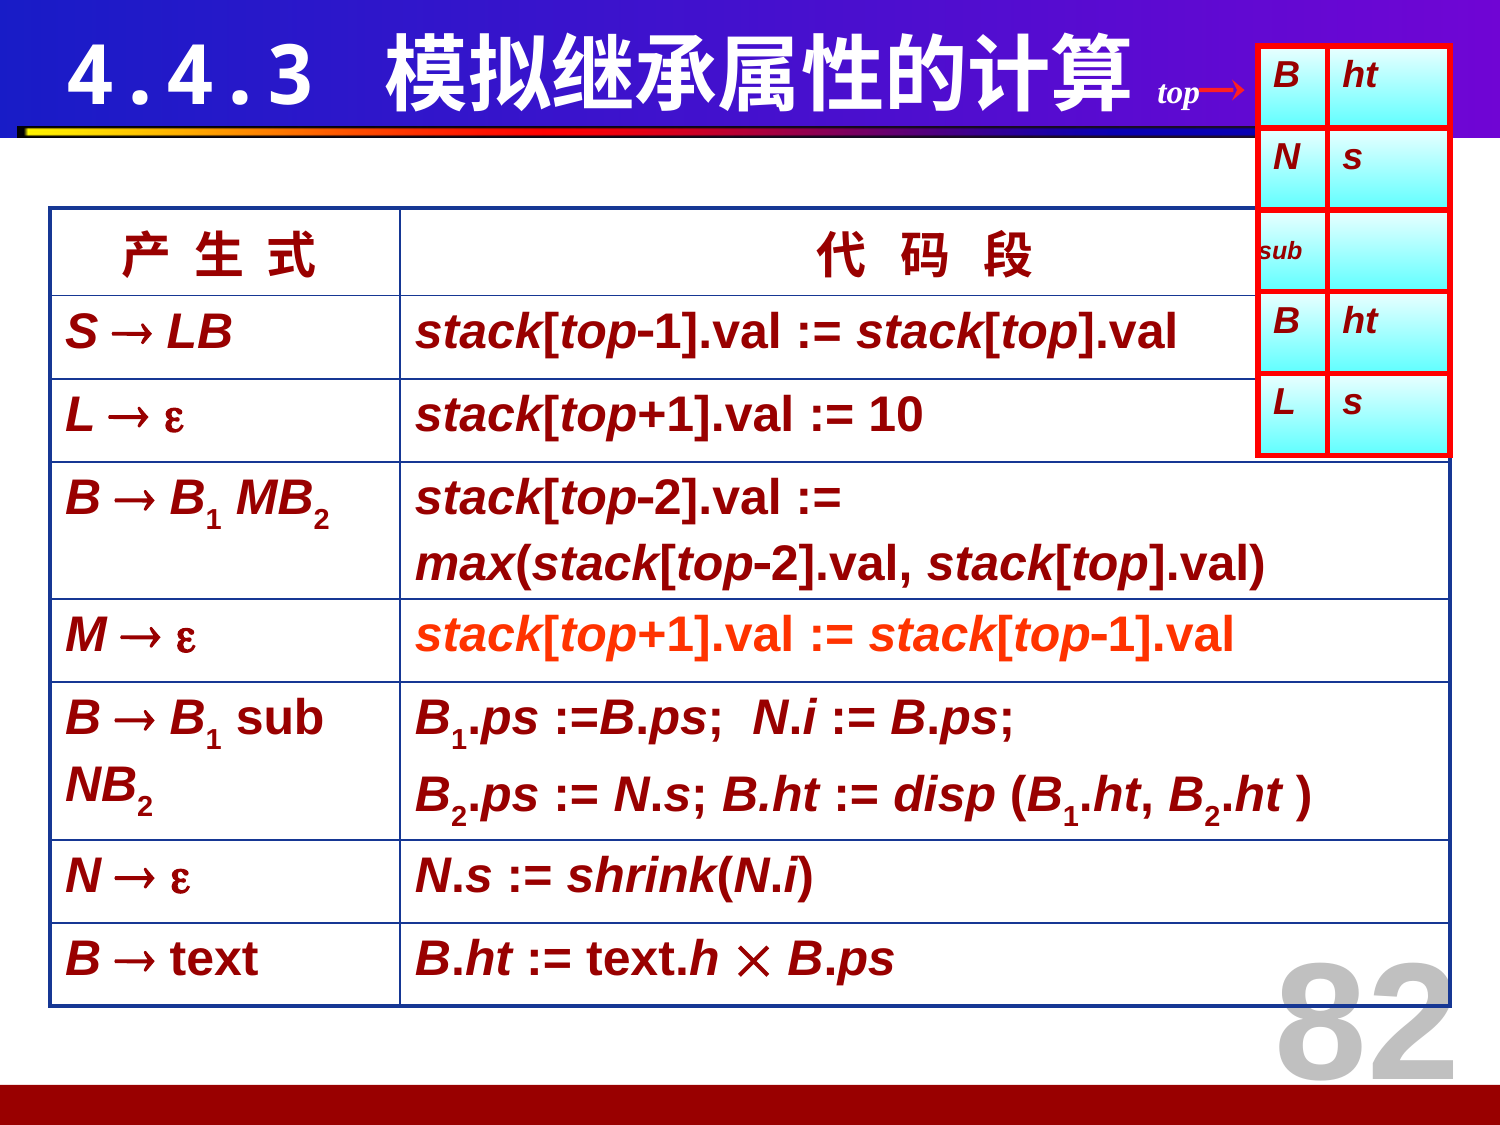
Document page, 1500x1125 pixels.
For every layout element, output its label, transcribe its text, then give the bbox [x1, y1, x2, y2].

slide_number 82 [1234, 904, 1500, 1118]
table_cell stack[top2].val := max(stack[top2].val, stack[top].val) [401, 463, 1448, 598]
table_header 代 码 段 [401, 210, 1255, 295]
text_box top [1142, 66, 1214, 114]
table_cell B [1261, 294, 1325, 371]
table_header 产 生 式 [52, 210, 399, 295]
table_cell M   [52, 600, 399, 681]
table_cell S  LB [52, 296, 399, 378]
table_cell B  B1 sub NB2 [52, 683, 399, 839]
table_cell L [1261, 376, 1325, 453]
table_cell sub [1261, 213, 1325, 289]
table_cell B  B1 MB2 [52, 463, 399, 598]
table_cell B.ht := text.h  B.ps [401, 924, 1448, 1004]
picture [17, 126, 1255, 138]
table_cell B  text [52, 924, 399, 1004]
text_box [1232, 79, 1245, 101]
table_cell B1.ps :=B.ps; N.i := B.ps; B2.ps := N.s; B.ht := disp (B1.ht, B2.ht ) [401, 683, 1448, 839]
table_cell ht [1330, 294, 1447, 371]
table_cell N   [52, 841, 399, 922]
table_cell N [1261, 131, 1325, 207]
table_cell stack[top+1].val := 10 [401, 380, 1448, 461]
table_cell s [1330, 131, 1447, 207]
title 4.4.3 模拟继承属性的计算 [49, 24, 1438, 118]
table_header ht [1330, 49, 1447, 125]
table_cell L   [52, 380, 399, 461]
table_header B [1261, 49, 1325, 125]
table_cell N.s := shrink(N.i) [401, 841, 1448, 922]
table_cell [1330, 213, 1447, 289]
table_cell s [1330, 376, 1447, 453]
table_cell stack[top+1].val := stack[top1].val [401, 600, 1448, 681]
table_cell stack[top1].val := stack[top].val [401, 296, 1255, 378]
